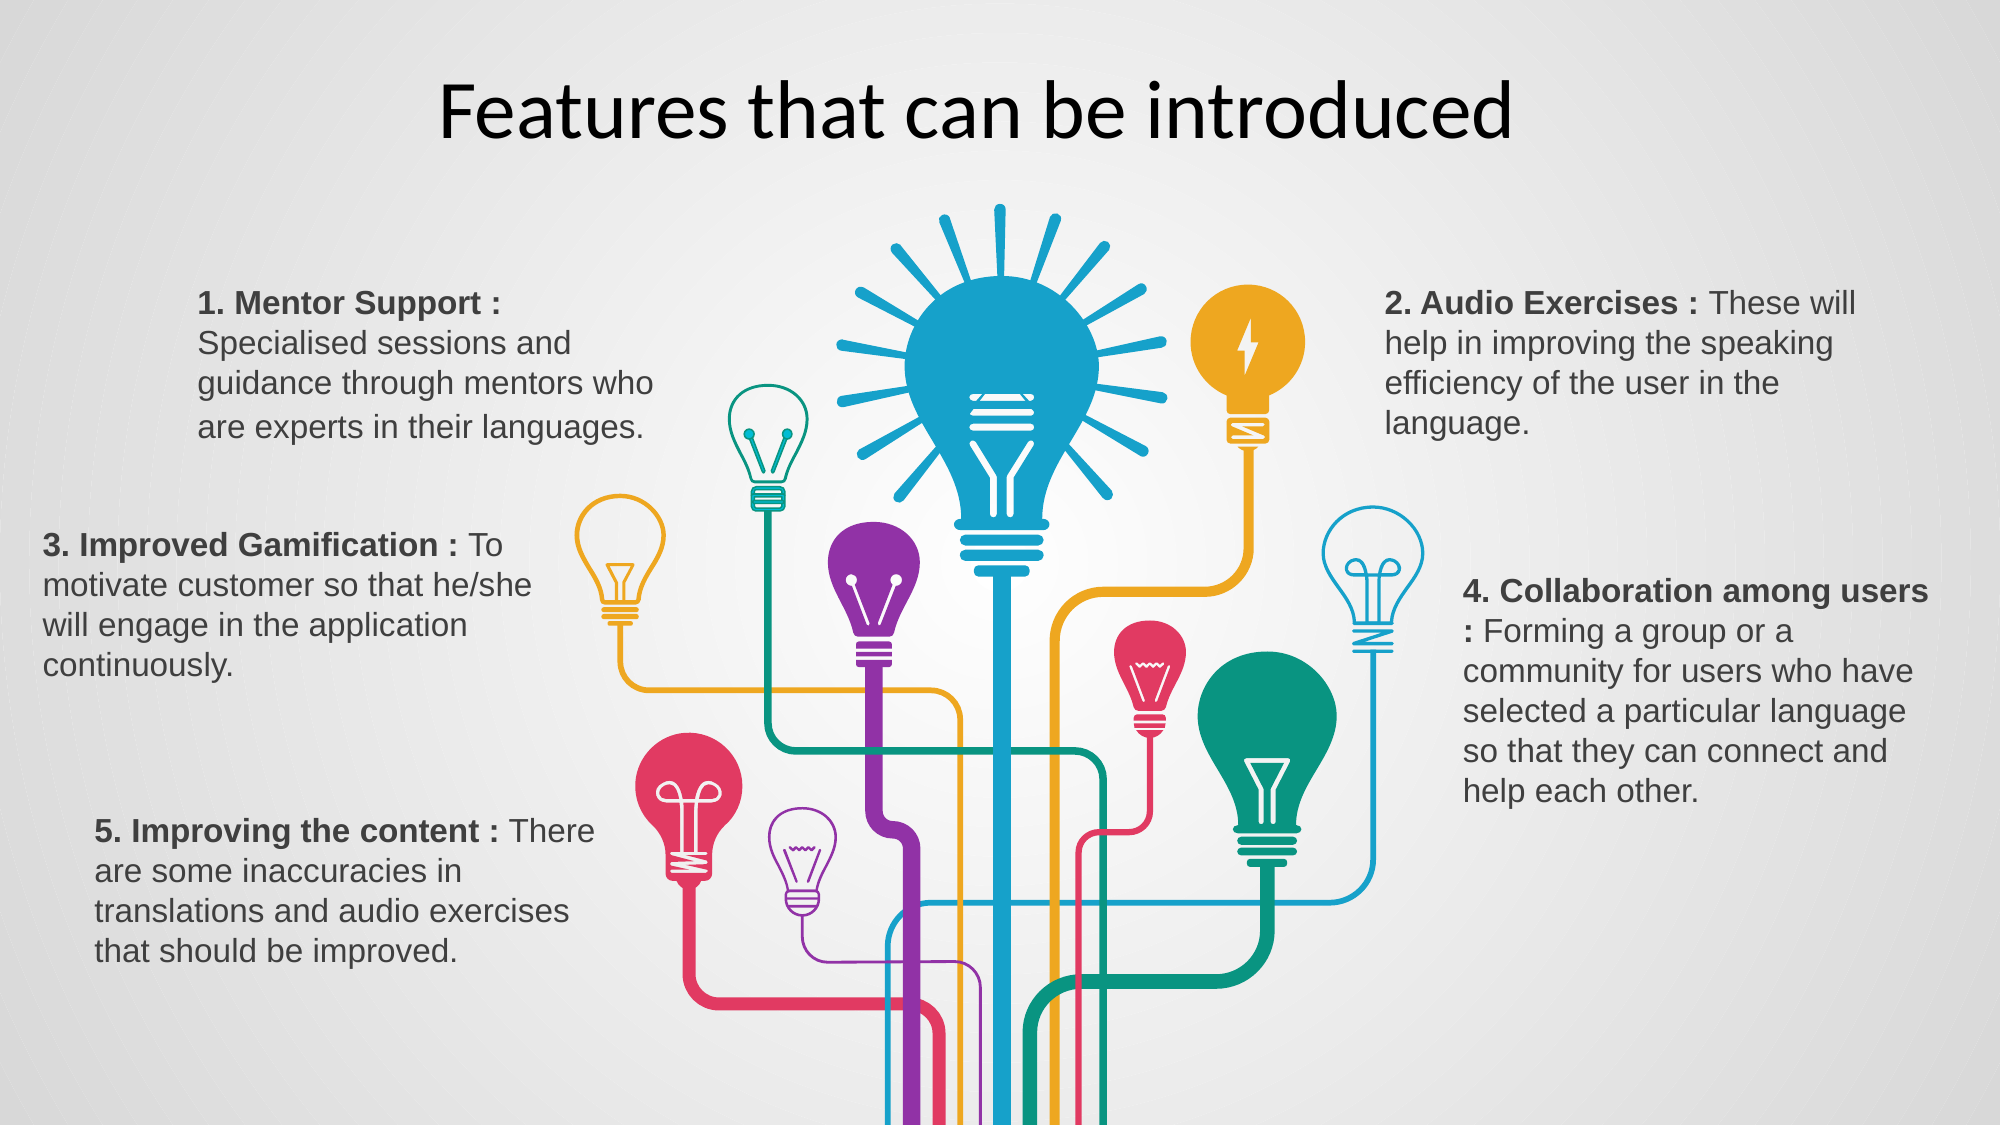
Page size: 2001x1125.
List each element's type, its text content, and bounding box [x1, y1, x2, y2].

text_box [574, 203, 1425, 1125]
text_box Features that can be introduced [69, 40, 1904, 137]
text_box 1. Mentor Support : Specialised sessions and guidance through mentors who are experts in their languages. [182, 273, 569, 454]
text_box 5. Improving the content : There are some inaccuracies in translations and audio exercises that should be improved. [79, 794, 569, 997]
text_box 4. Collaboration among users : Forming a group or a community for users who have selected a particular language so that they can connect and help each other. [1447, 562, 1947, 862]
text_box 3. Improved Gamification : To motivate customer so that he/she will engage in the application continuously. [27, 515, 552, 691]
text_box 2. Audio Exercises : These will help in improving the speaking efficiency of the user in the language. [1429, 273, 1880, 449]
